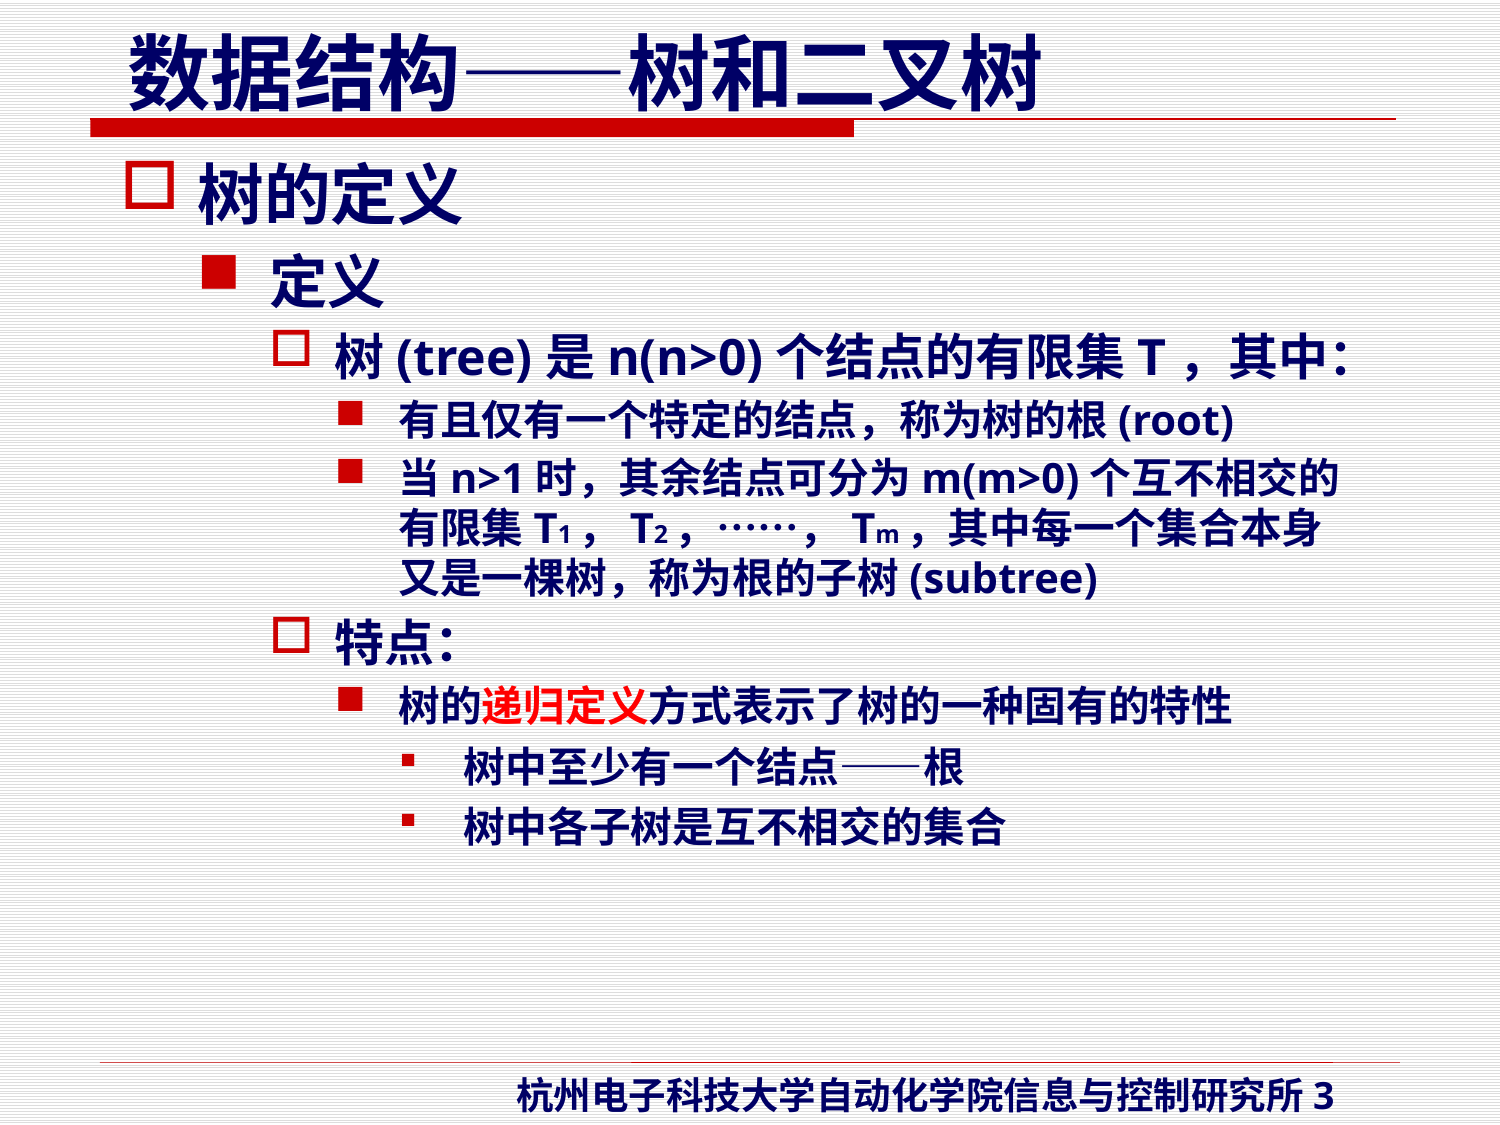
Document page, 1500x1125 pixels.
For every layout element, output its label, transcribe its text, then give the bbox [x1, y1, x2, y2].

list 树的定义 定义 树(tree)是n(n>0)个结点的有限集T，其中： 有且仅有一个特定的结点，称为树的根(root) 当n>1时，其余结点可分为m(m>0)个互不相交的有限集T1，T2，……，Tm，其中每一个集合本身又是一棵树，称为根的子树(subtree) 特点： 树的递归定义方式表示了树的一种固有的特性 树中至少有一个结点——根 树中各子树是互不相交的集合 [105, 145, 1377, 1019]
